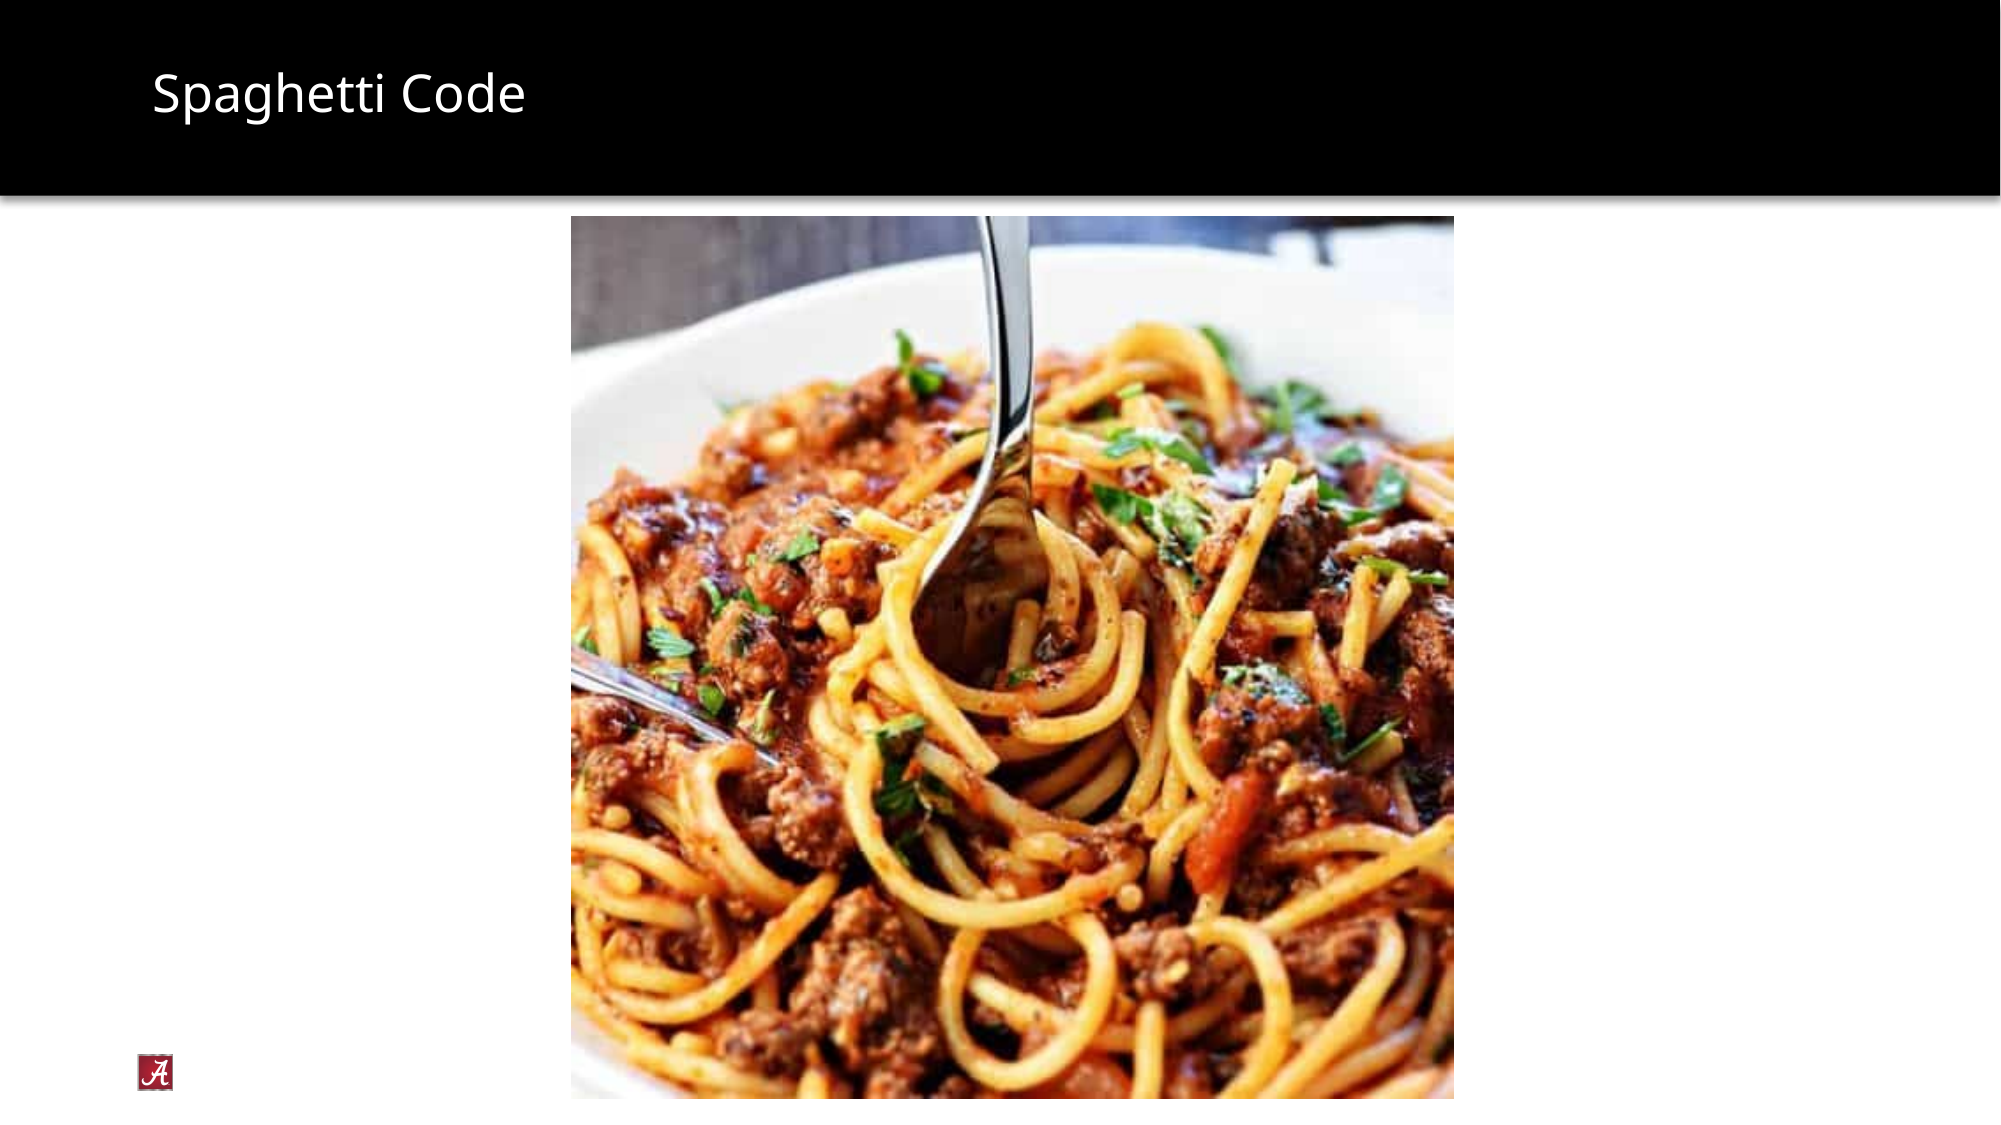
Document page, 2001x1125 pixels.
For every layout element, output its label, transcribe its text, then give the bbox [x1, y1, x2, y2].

picture [571, 216, 1454, 1099]
title Spaghetti Code [137, 59, 1863, 196]
